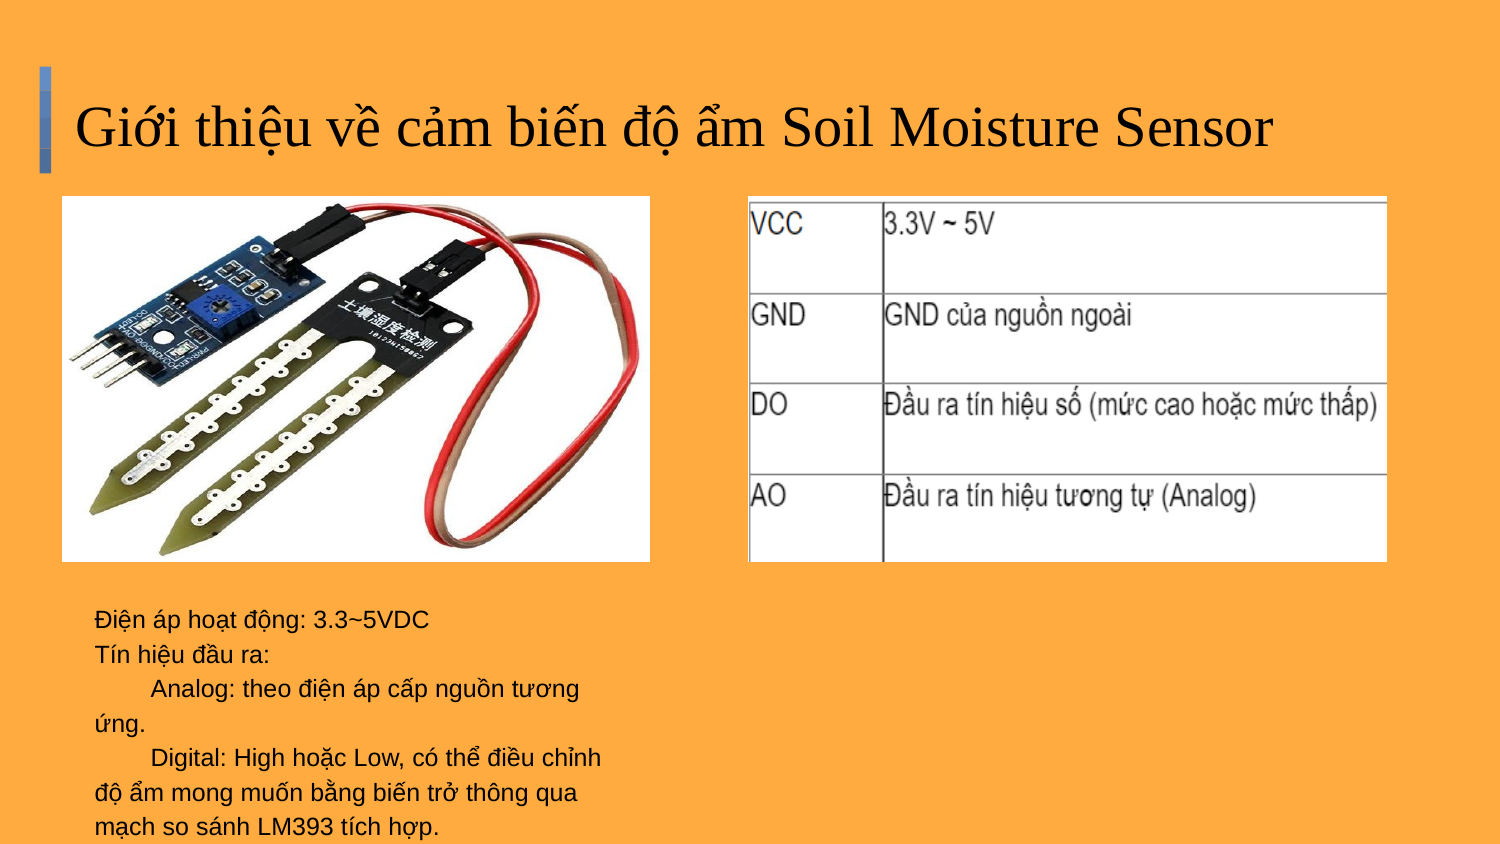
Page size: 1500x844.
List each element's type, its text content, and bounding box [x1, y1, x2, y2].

picture [748, 196, 1387, 562]
list Điện áp hoạt động: 3.3~5VDC Tín hiệu đầu ra: Analog: theo điện áp cấp nguồn tương ứng. Digital: High hoặc Low, có thể điều chỉnh độ ẩm mong muốn bằng biến trở thông qua mạch so sánh LM393 tích hợp. [60, 584, 650, 844]
picture [62, 196, 651, 562]
title Giới thiệu về cảm biến độ ẩm Soil Moisture Sensor [60, 72, 1449, 167]
